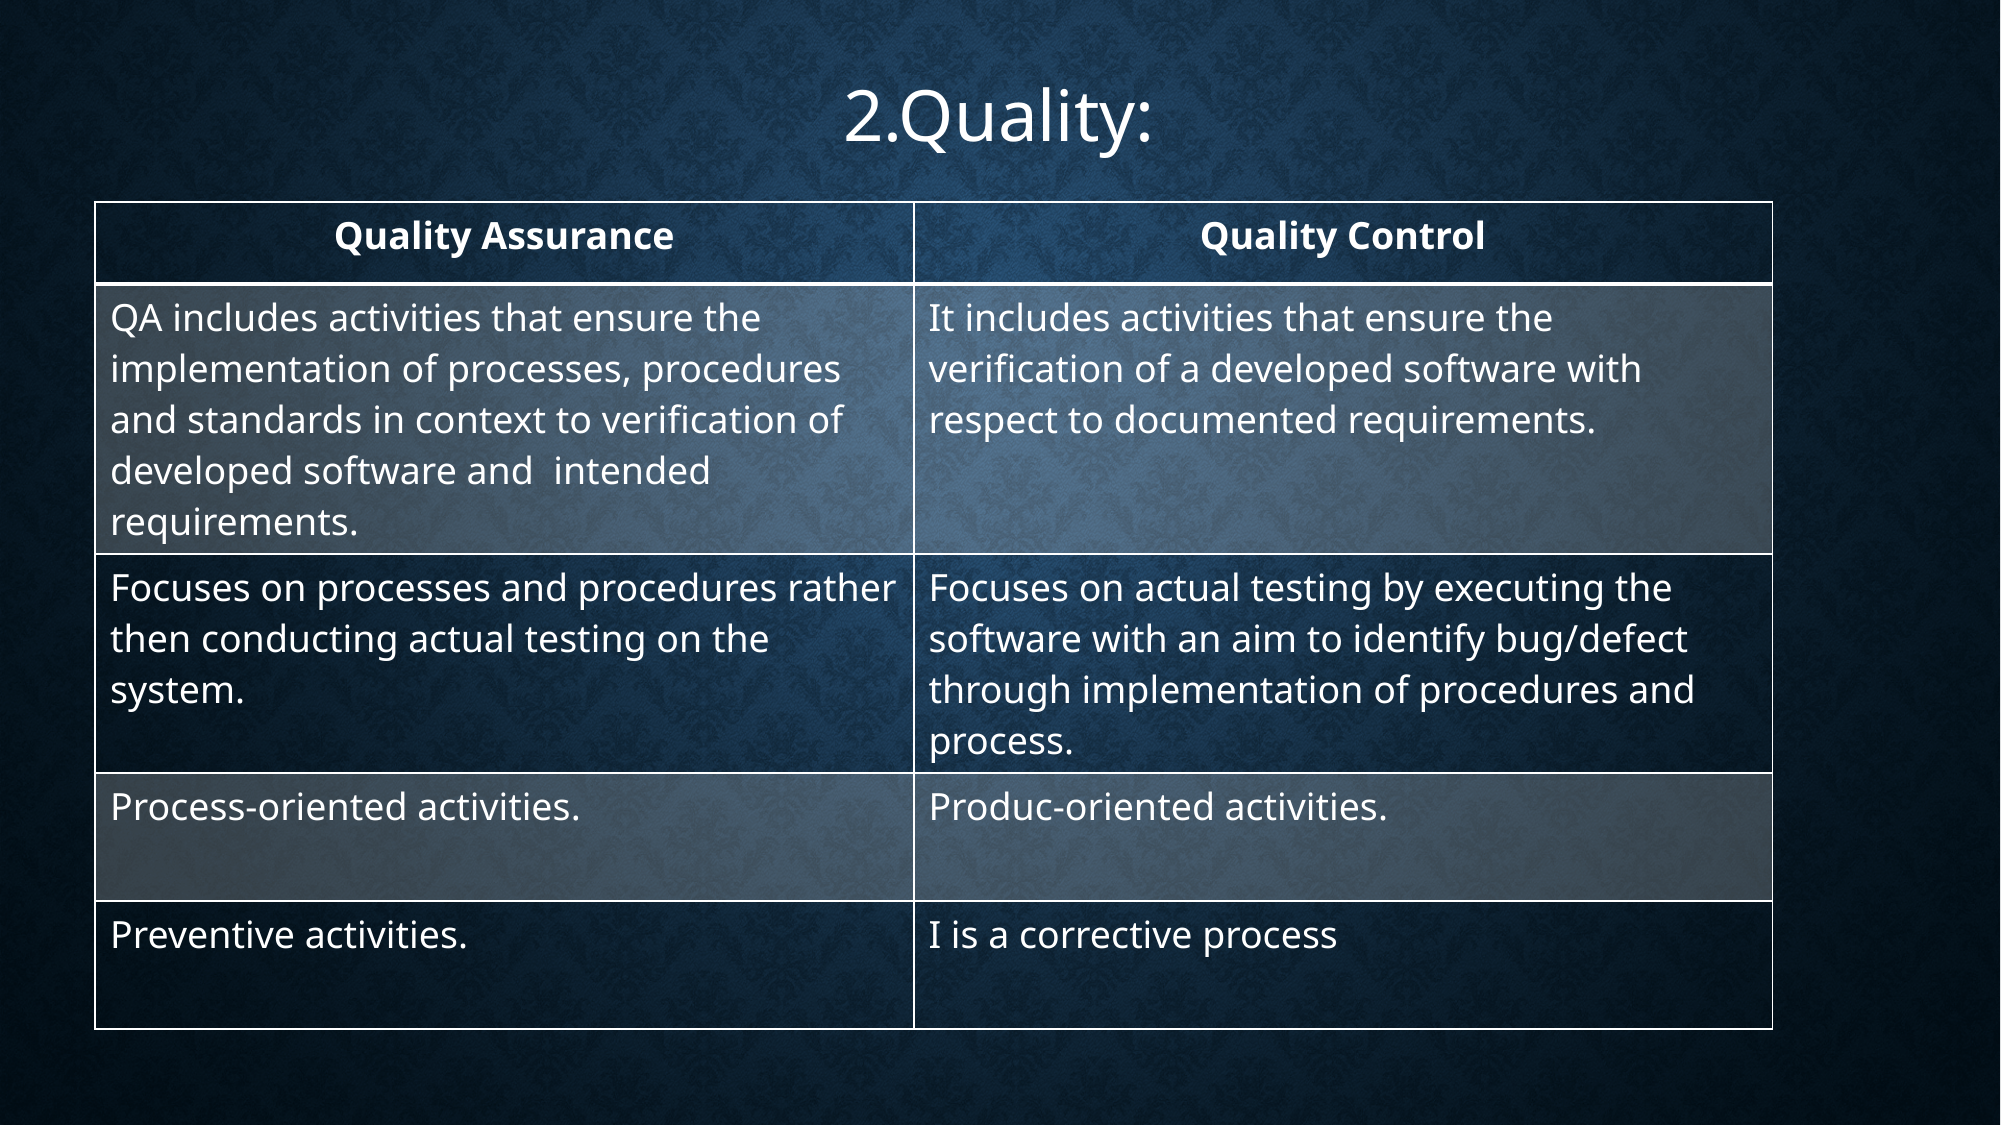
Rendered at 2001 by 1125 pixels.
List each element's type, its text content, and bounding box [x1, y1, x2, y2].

table_cell QA includes activities that ensure the implementation of processes, procedures and standards in context to verification of developed software and intended requirements. [96, 286, 913, 553]
table_cell I is a corrective process [915, 902, 1772, 1028]
table_header Quality Control [915, 203, 1772, 282]
title 2.Quality: [149, 9, 1849, 228]
table_cell It includes activities that ensure the verification of a developed software with respect to documented requirements. [915, 286, 1772, 553]
table_cell Preventive activities. [96, 902, 913, 1028]
table_header Quality Assurance [96, 203, 913, 282]
table_cell Produc-oriented activities. [915, 774, 1772, 900]
table_cell Focuses on processes and procedures rather then conducting actual testing on the system. [96, 555, 913, 772]
table_cell Process-oriented activities. [96, 774, 913, 900]
table_cell Focuses on actual testing by executing the software with an aim to identify bug/defect through implementation of procedures and process. [915, 555, 1772, 772]
